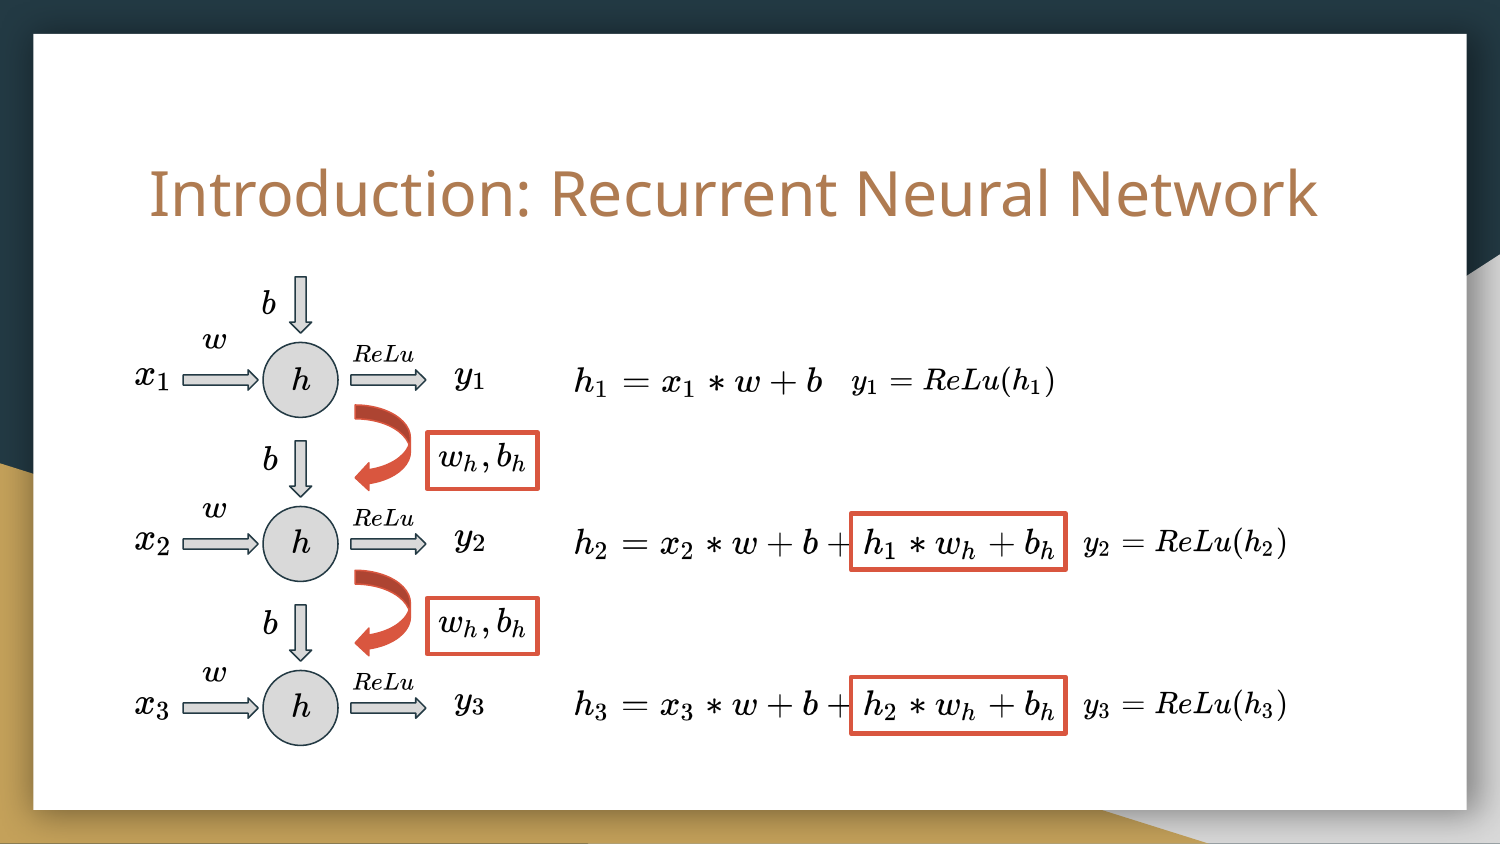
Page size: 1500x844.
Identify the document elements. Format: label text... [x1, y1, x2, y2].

picture [134, 692, 173, 723]
text_box [183, 369, 259, 391]
text_box [183, 533, 259, 555]
picture [573, 362, 822, 401]
text_box [427, 432, 538, 489]
picture [352, 670, 414, 694]
picture [291, 526, 312, 557]
text_box [355, 570, 411, 656]
picture [573, 686, 1058, 725]
picture [262, 443, 278, 475]
text_box [851, 677, 1066, 734]
picture [573, 524, 1058, 563]
picture [454, 526, 489, 557]
picture [291, 690, 312, 721]
text_box [350, 534, 426, 555]
title Introduction: Recurrent Neural Network [134, 138, 1366, 249]
picture [352, 342, 414, 366]
picture [134, 363, 174, 395]
text_box [355, 405, 411, 491]
picture [1082, 686, 1288, 725]
picture [454, 364, 489, 396]
picture [291, 363, 312, 395]
text_box [350, 698, 426, 719]
text_box [350, 370, 426, 391]
text_box [289, 604, 312, 662]
picture [201, 499, 228, 523]
text_box [851, 513, 1066, 570]
picture [454, 690, 488, 720]
picture [201, 329, 228, 353]
picture [438, 604, 530, 643]
picture [352, 506, 414, 530]
picture [201, 663, 228, 687]
text_box [289, 276, 312, 334]
text_box [427, 597, 538, 655]
text_box [263, 670, 339, 746]
text_box [289, 440, 312, 498]
picture [261, 287, 277, 318]
picture [438, 439, 530, 478]
picture [262, 607, 278, 639]
picture [134, 528, 174, 560]
picture [1082, 524, 1288, 563]
text_box [183, 697, 259, 719]
text_box [263, 506, 339, 582]
text_box [263, 342, 339, 418]
picture [850, 362, 1056, 401]
